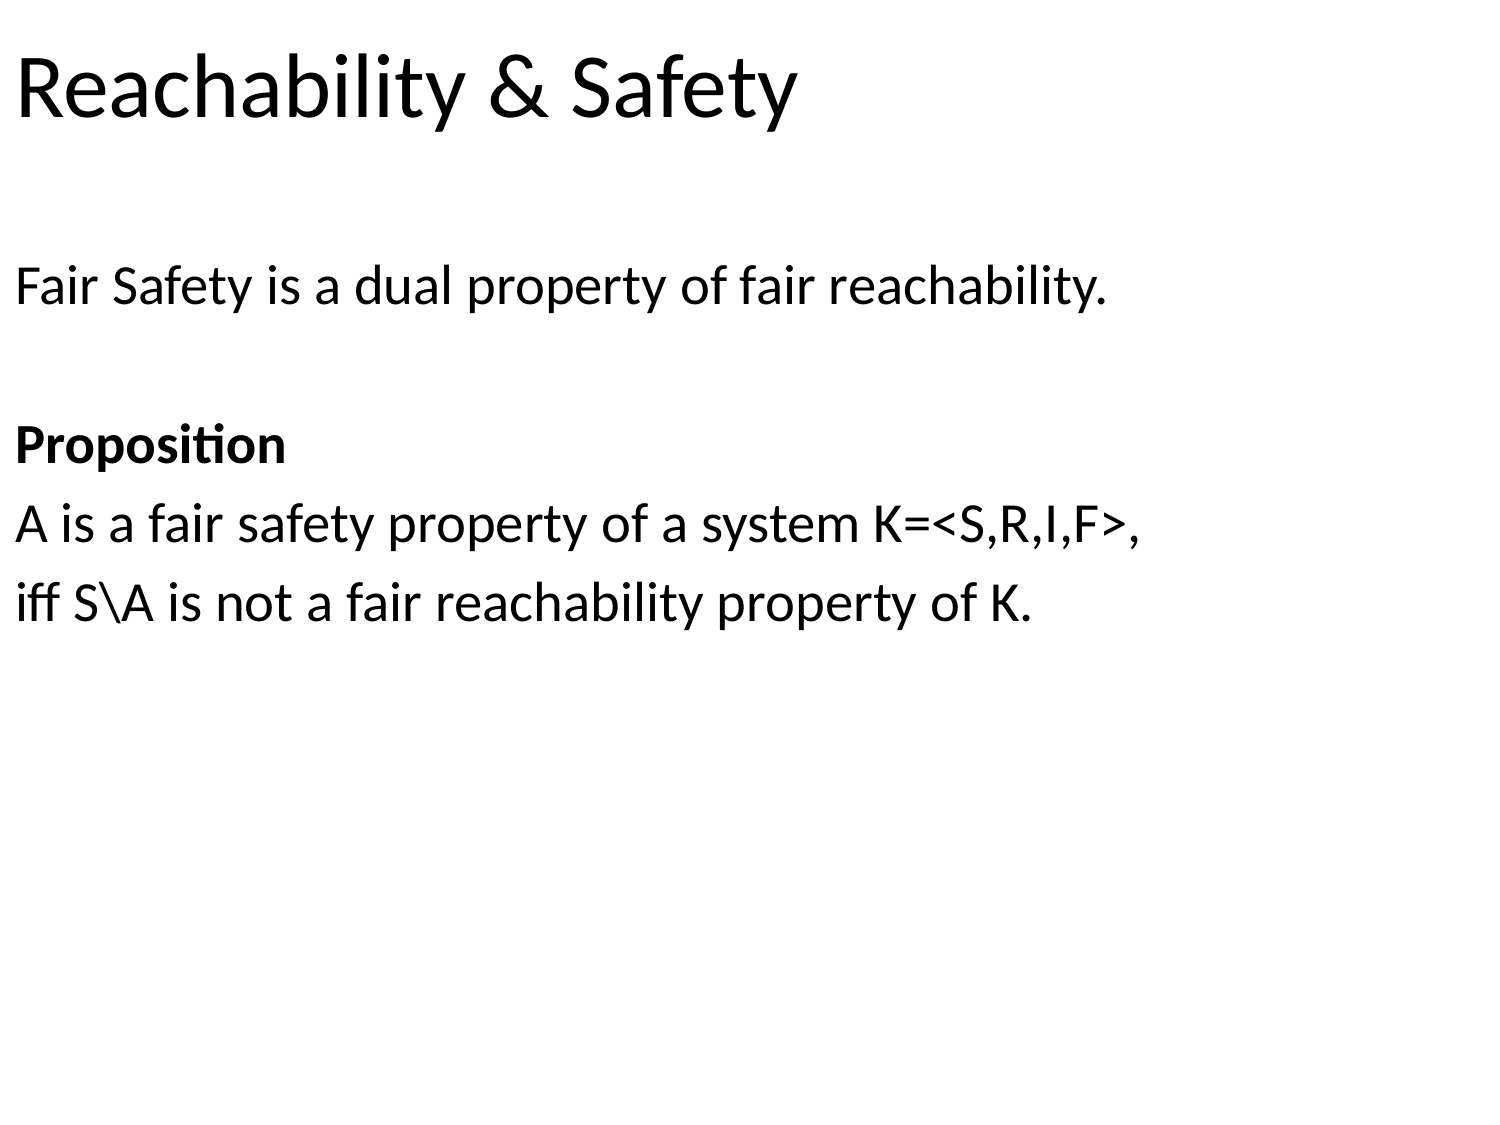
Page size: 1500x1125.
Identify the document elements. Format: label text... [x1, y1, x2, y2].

list Fair Safety is a dual property of fair reachability. Proposition A is a fair safety property of a system K=<S,R,I,F>, iff S\A is not a fair reachability property of K. [0, 160, 1500, 1125]
title Reachability & Safety [0, 0, 1500, 160]
